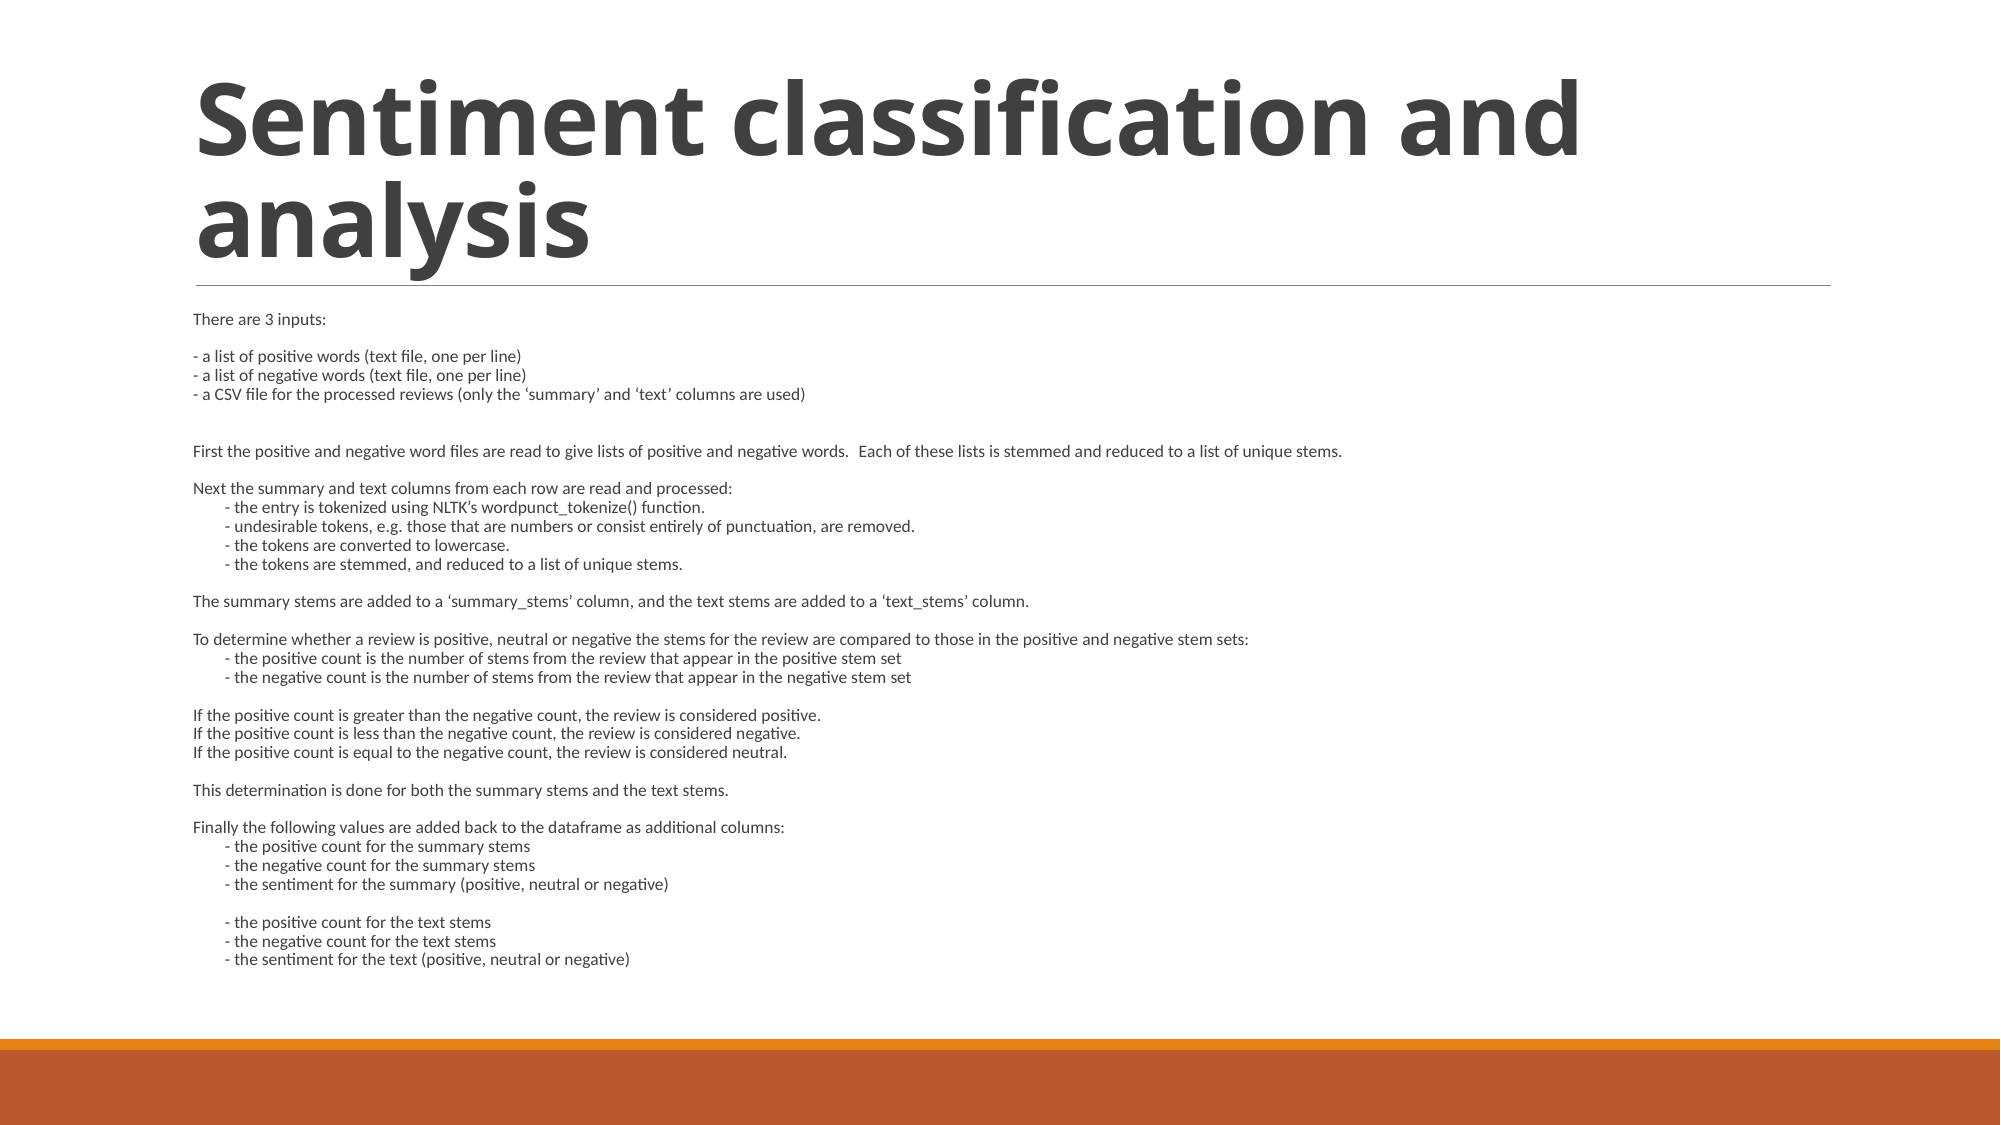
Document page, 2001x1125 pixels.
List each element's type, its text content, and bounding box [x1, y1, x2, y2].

list There are 3 inputs: - a list of positive words (text file, one per line) - a list of negative words (text file, one per line) - a CSV file for the processed reviews (only the ‘summary’ and ‘text’ columns are used) First the positive and negative word files are read to give lists of positive and negative words. Each of these lists is stemmed and reduced to a list of unique stems. Next the summary and text columns from each row are read and processed: - the entry is tokenized using NLTK’s wordpunct_tokenize() function. - undesirable tokens, e.g. those that are numbers or consist entirely of punctuation, are removed. - the tokens are converted to lowercase. - the tokens are stemmed, and reduced to a list of unique stems. The summary stems are added to a ‘summary_stems’ column, and the text stems are added to a ‘text_stems’ column. To determine whether a review is positive, neutral or negative the stems for the review are compared to those in the positive and negative stem sets: - the positive count is the number of stems from the review that appear in the positive stem set - the negative count is the number of stems from the review that appear in the negative stem set If the positive count is greater than the negative count, the review is considered positive. If the positive count is less than the negative count, the review is considered negative. If the positive count is equal to the negative count, the review is considered neutral. This determination is done for both the summary stems and the text stems. Finally the following values are added back to the dataframe as additional columns: - the positive count for the summary stems - the negative count for the summary stems - the sentiment for the summary (positive, neutral or negative) - the positive count for the text stems - the negative count for the text stems - the sentiment for the text (positive, neutral or negative) [180, 302, 1858, 989]
title Sentiment classification and analysis [180, 47, 1830, 285]
